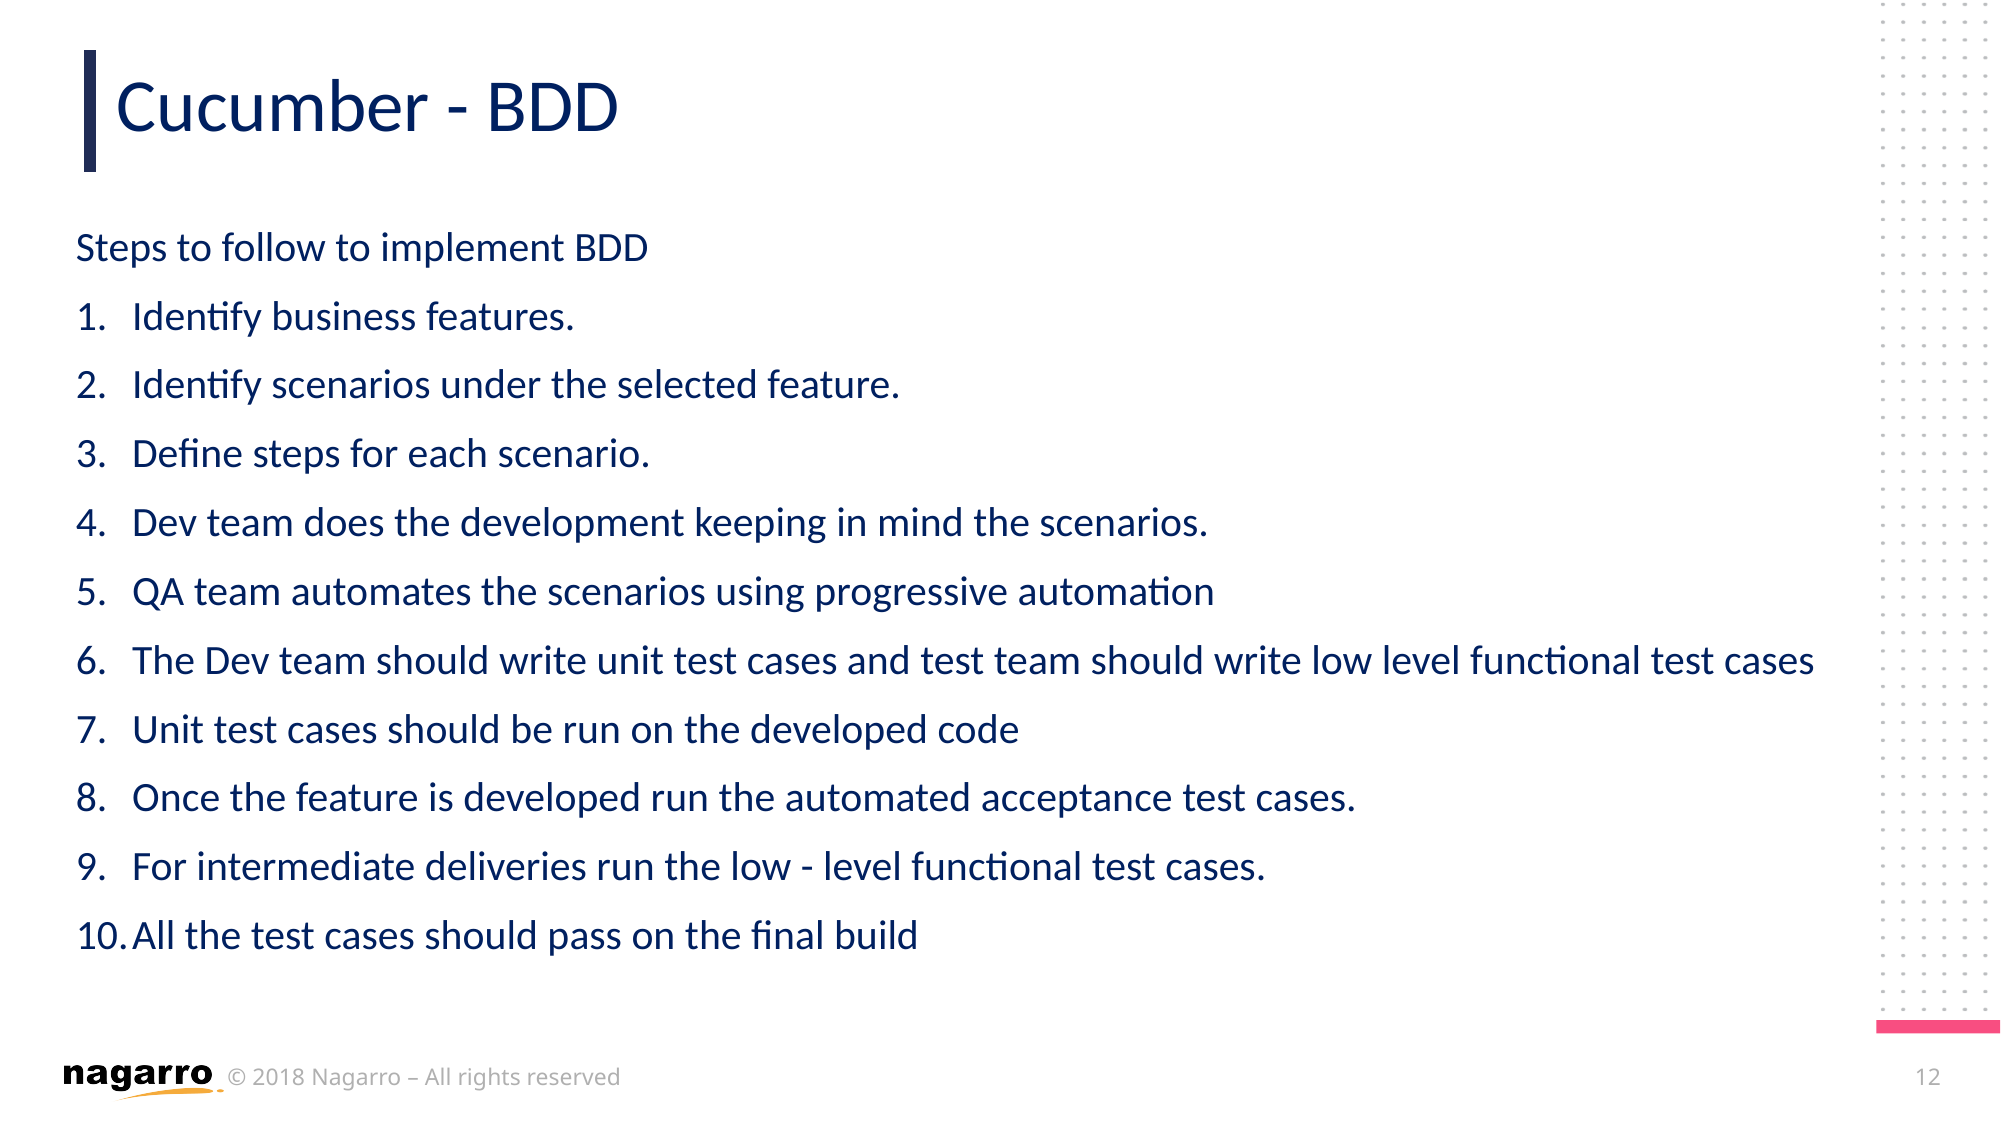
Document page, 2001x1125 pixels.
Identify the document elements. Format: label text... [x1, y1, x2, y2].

list Cucumber - BDD [0, 49, 1894, 178]
text_box Steps to follow to implement BDD Identify business features. Identify scenarios under the selected feature. Define steps for each scenario. Dev team does the development keeping in mind the scenarios. QA team automates the scenarios using progressive automation The Dev team should write unit test cases and test team should write low level functional test cases Unit test cases should be run on the developed code Once the feature is developed run the automated acceptance test cases. For intermediate deliveries run the low - level functional test cases. All the test cases should pass on the final build [61, 212, 1894, 1106]
picture [1881, 0, 2000, 1020]
